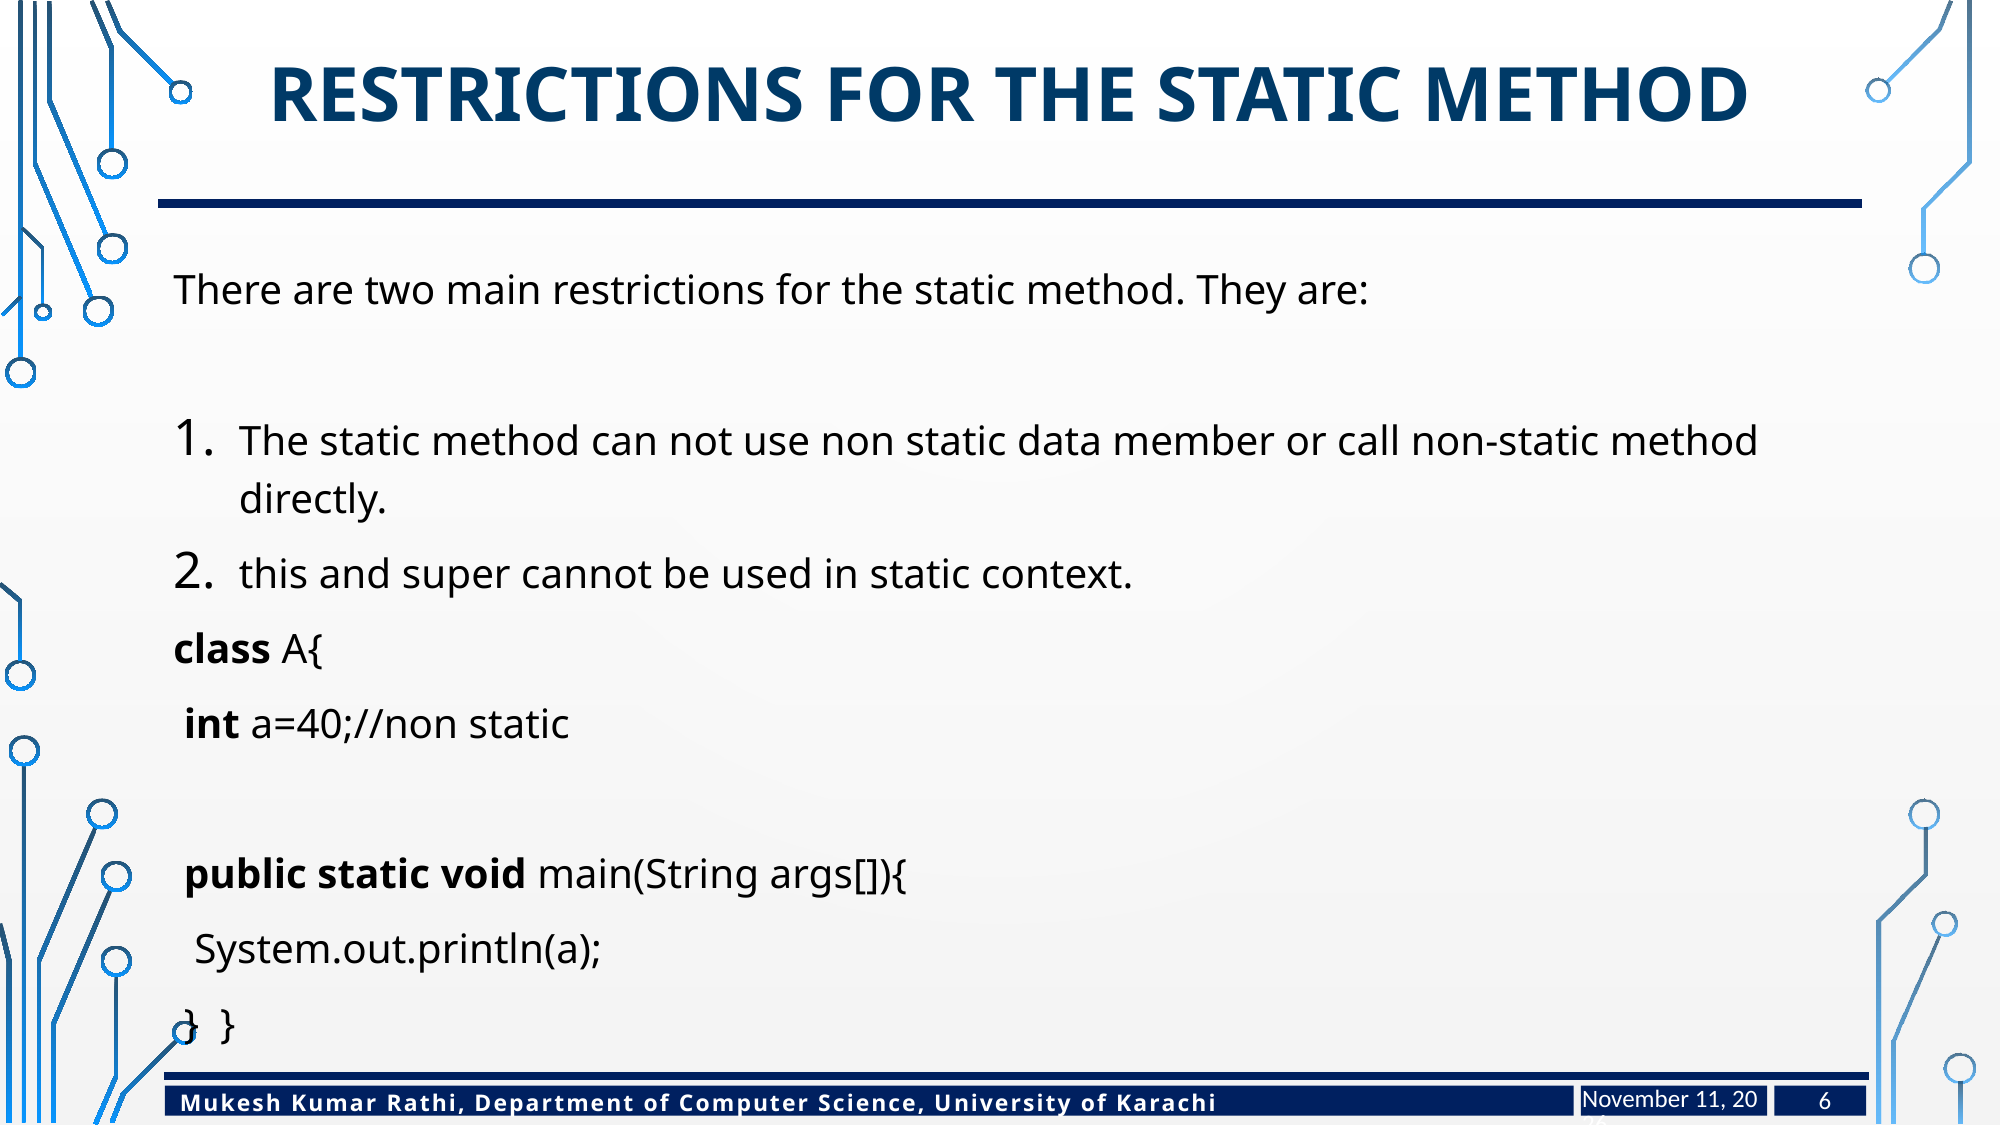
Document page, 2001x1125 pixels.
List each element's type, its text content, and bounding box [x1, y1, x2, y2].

list There are two main restrictions for the static method. They are: The static method can not use non static data member or call non-static method directly. this and super cannot be used in static context. class A{ int a=40;//non static public static void main(String args[]){ System.out.println(a); } } [158, 246, 1863, 1058]
title Restrictions for the static method [158, 11, 1863, 184]
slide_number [1582, 1080, 1764, 1115]
slide_number 6 [1778, 1083, 1871, 1115]
